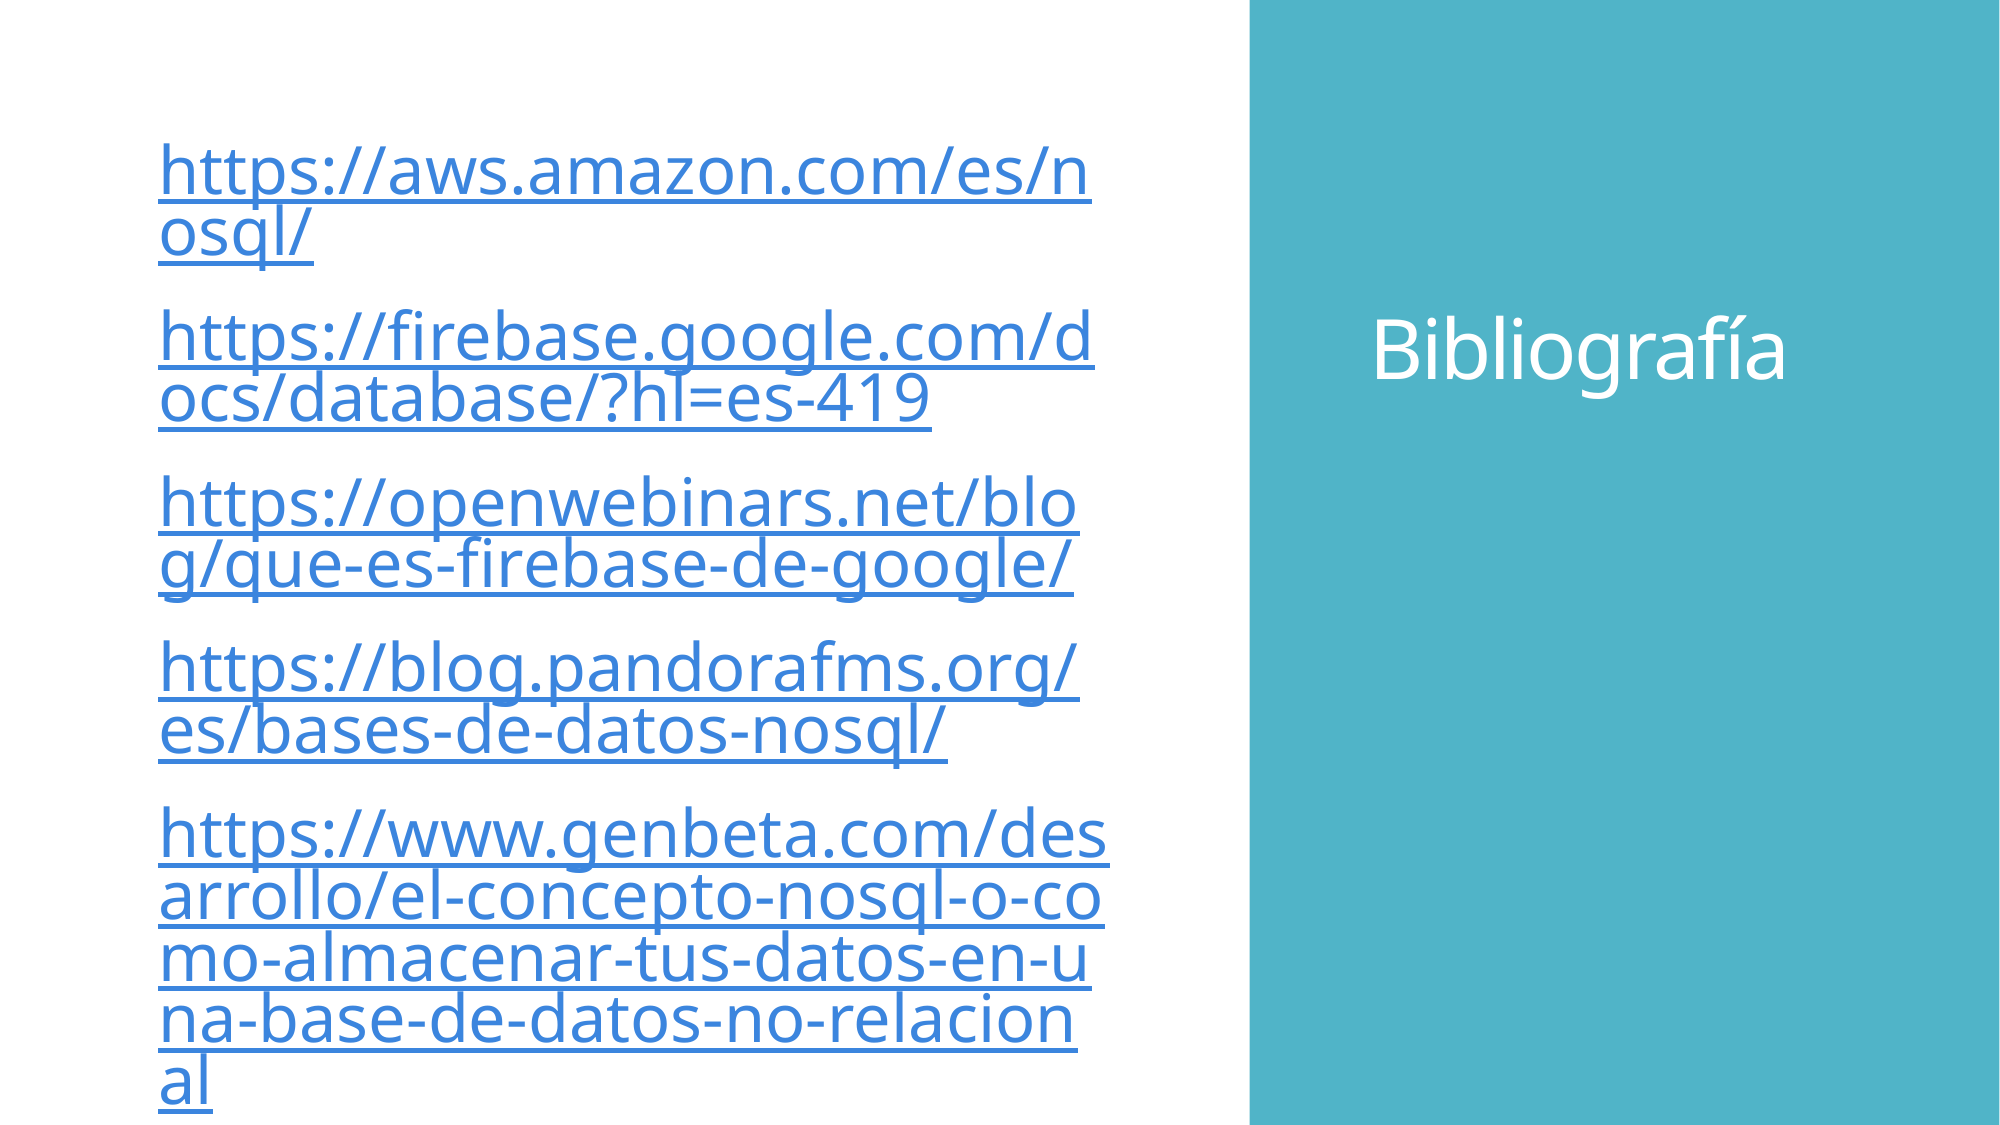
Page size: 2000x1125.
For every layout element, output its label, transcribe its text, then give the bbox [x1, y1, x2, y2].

title Bibliografía [1354, 88, 1910, 404]
list https://aws.amazon.com/es/nosql/ https://firebase.google.com/docs/database/?hl=es-419 https://openwebinars.net/blog/que-es-firebase-de-google/ https://blog.pandorafms.org/es/bases-de-datos-nosql/ https://www.genbeta.com/desarrollo/el-concepto-nosql-o-como-almacenar-tus-datos-en-una-base-de-datos-no-relacional [124, 125, 1125, 875]
